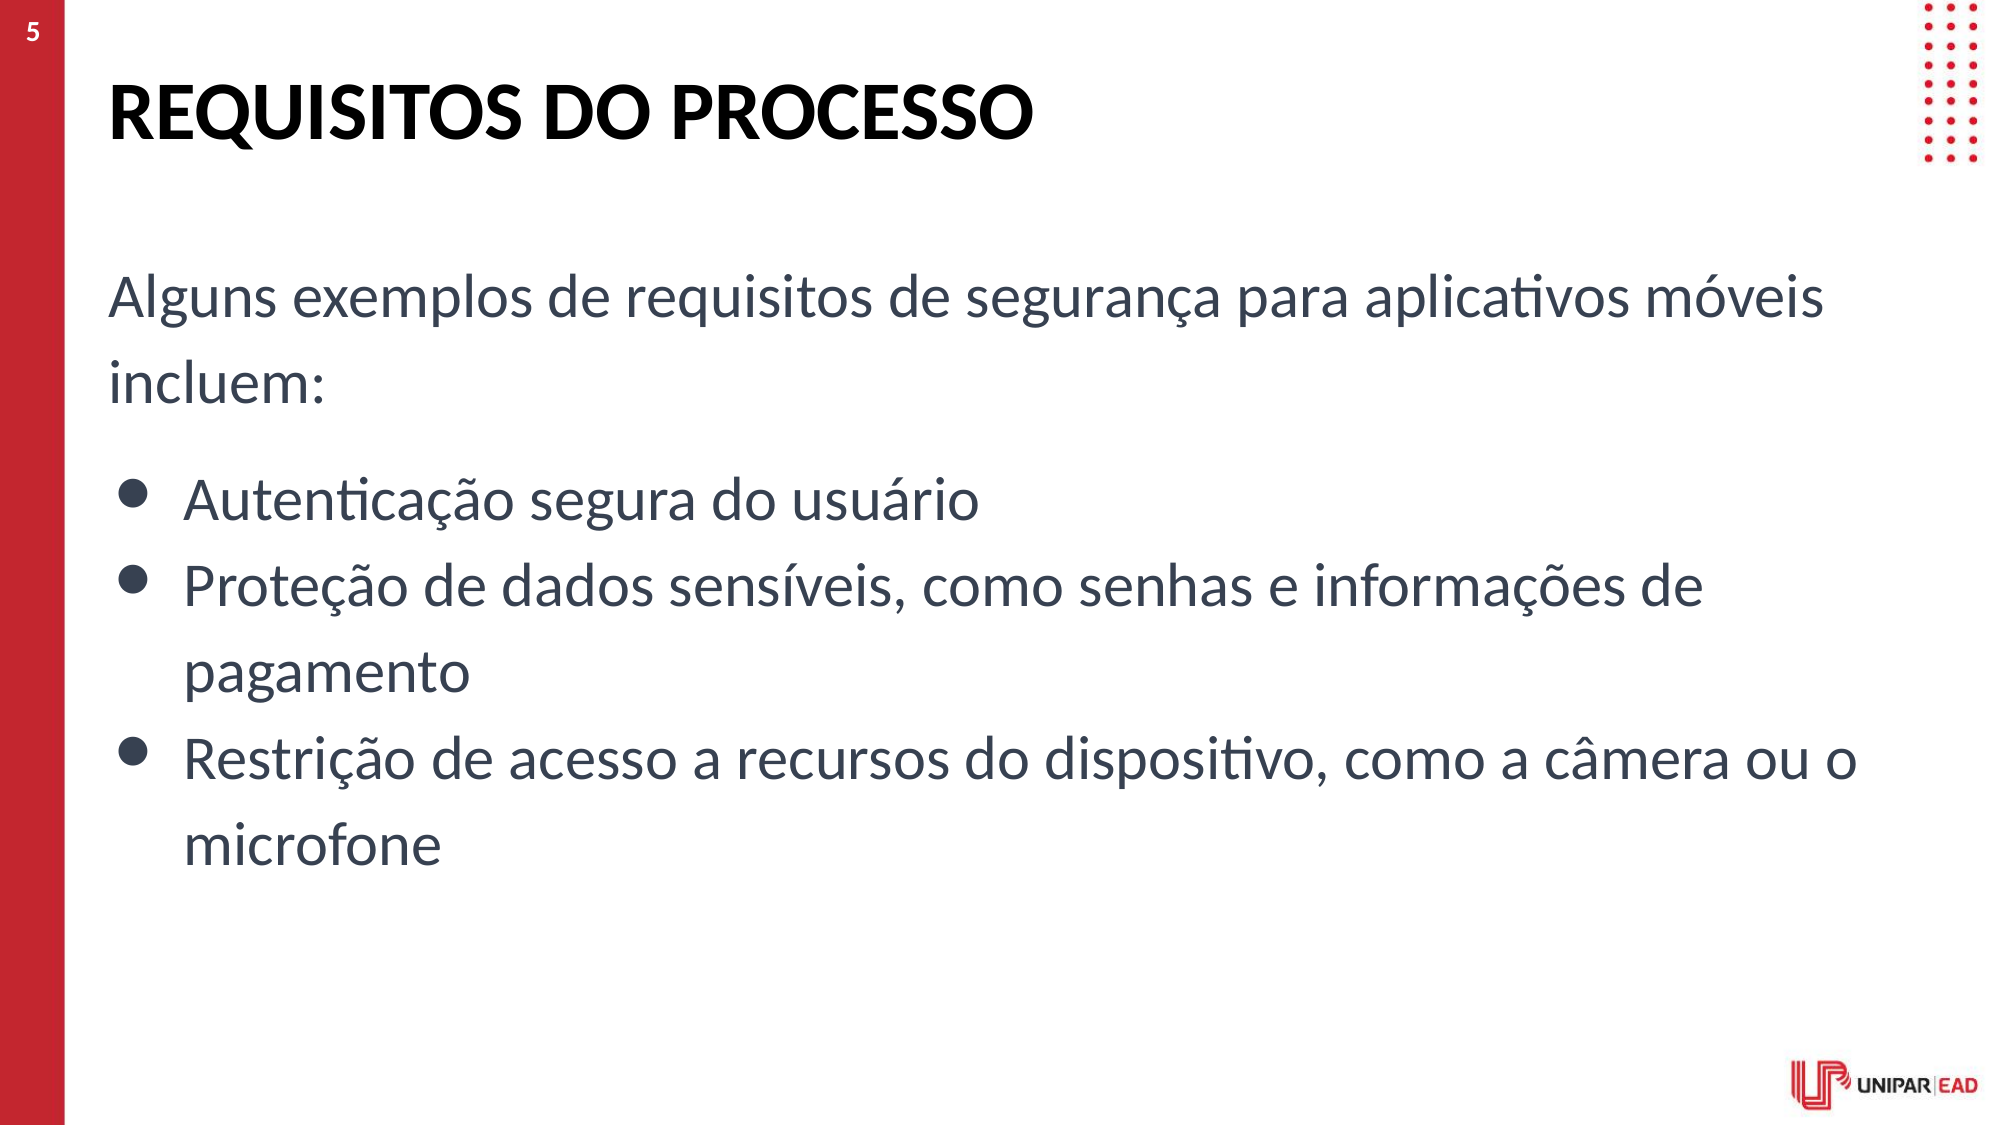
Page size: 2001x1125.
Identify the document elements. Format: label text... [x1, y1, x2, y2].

picture [0, 0, 2001, 1125]
list Alguns exemplos de requisitos de segurança para aplicativos móveis incluem: Autenticação segura do usuário Proteção de dados sensíveis, como senhas e informações de pagamento Restrição de acesso a recursos do dispositivo, como a câmera ou o microfone [93, 235, 1967, 1044]
slide_number 5 [0, 0, 73, 60]
title REQUISITOS DO PROCESSO [93, 59, 1917, 189]
